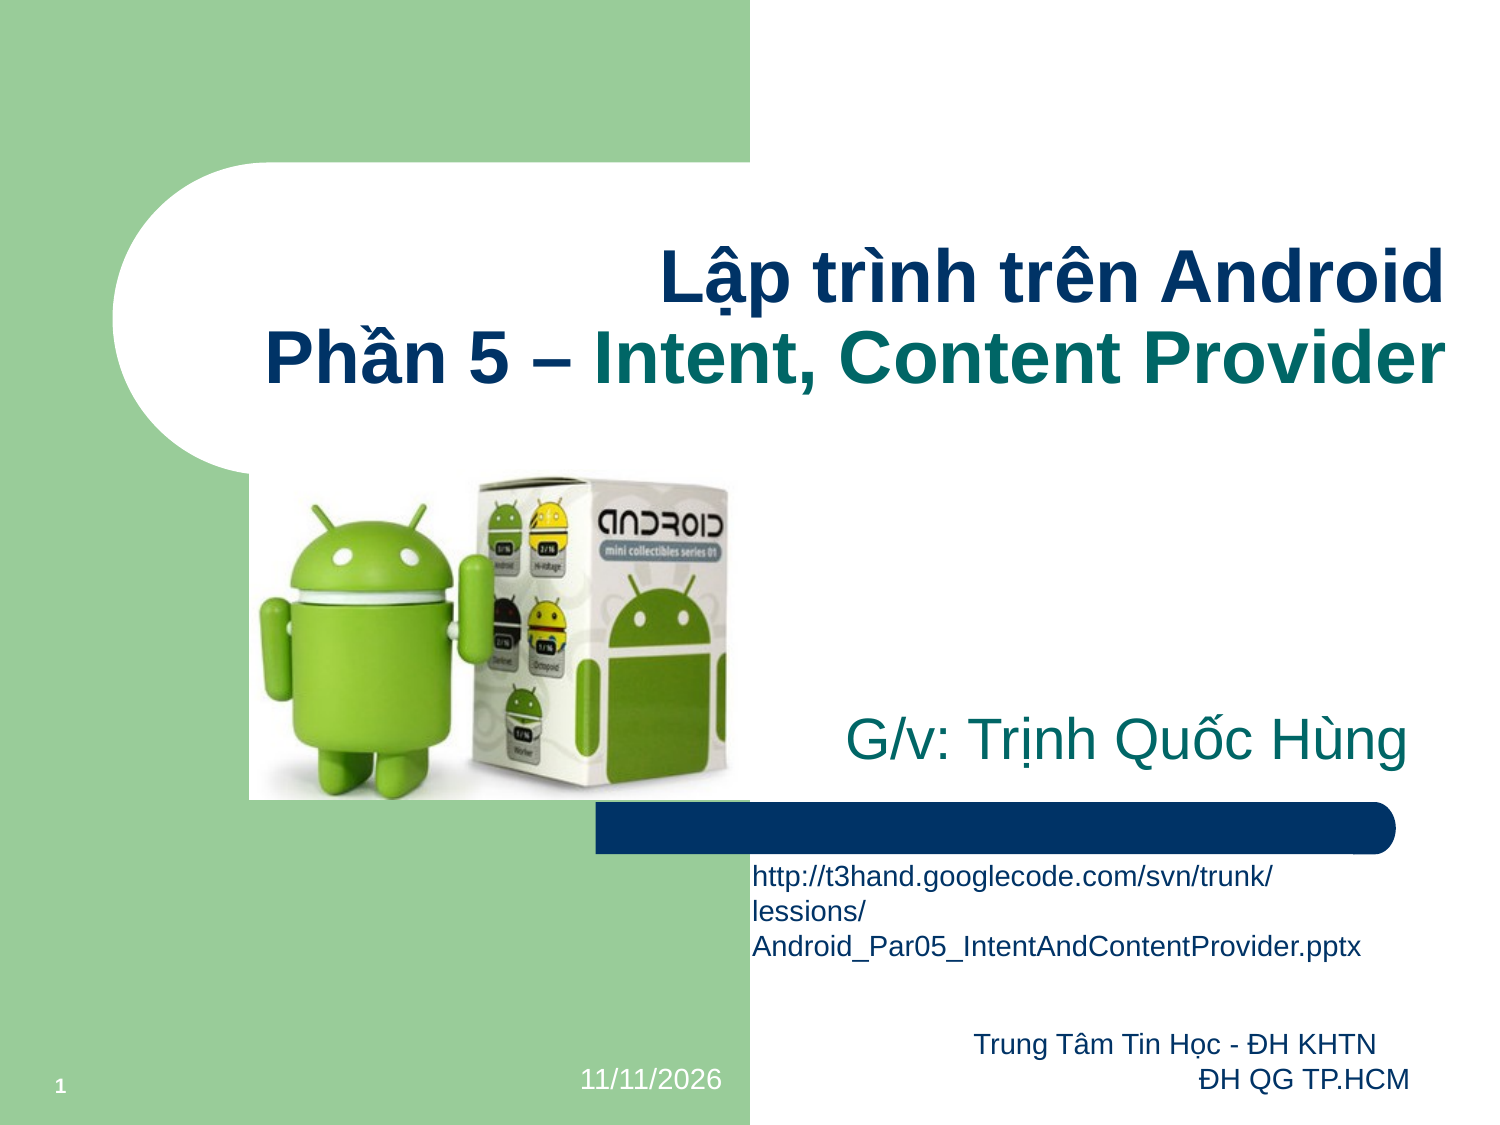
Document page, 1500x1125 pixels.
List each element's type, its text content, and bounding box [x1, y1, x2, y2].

subtitle G/v: Trịnh Quốc Hùng [766, 479, 1426, 780]
title Lập trình trên Android Phần 5 – Intent, Content Provider [112, 162, 1463, 476]
text_box http://t3hand.googlecode.com/svn/trunk/lessions/Android_Par05_IntentAndContentProvider.pptx [737, 849, 1400, 970]
footer Trung Tâm Tin Học - ĐH KHTN ĐH QG TP.HCM [949, 1024, 1426, 1104]
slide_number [387, 1024, 738, 1104]
slide_number 1 [12, 1024, 110, 1106]
picture [249, 469, 751, 801]
